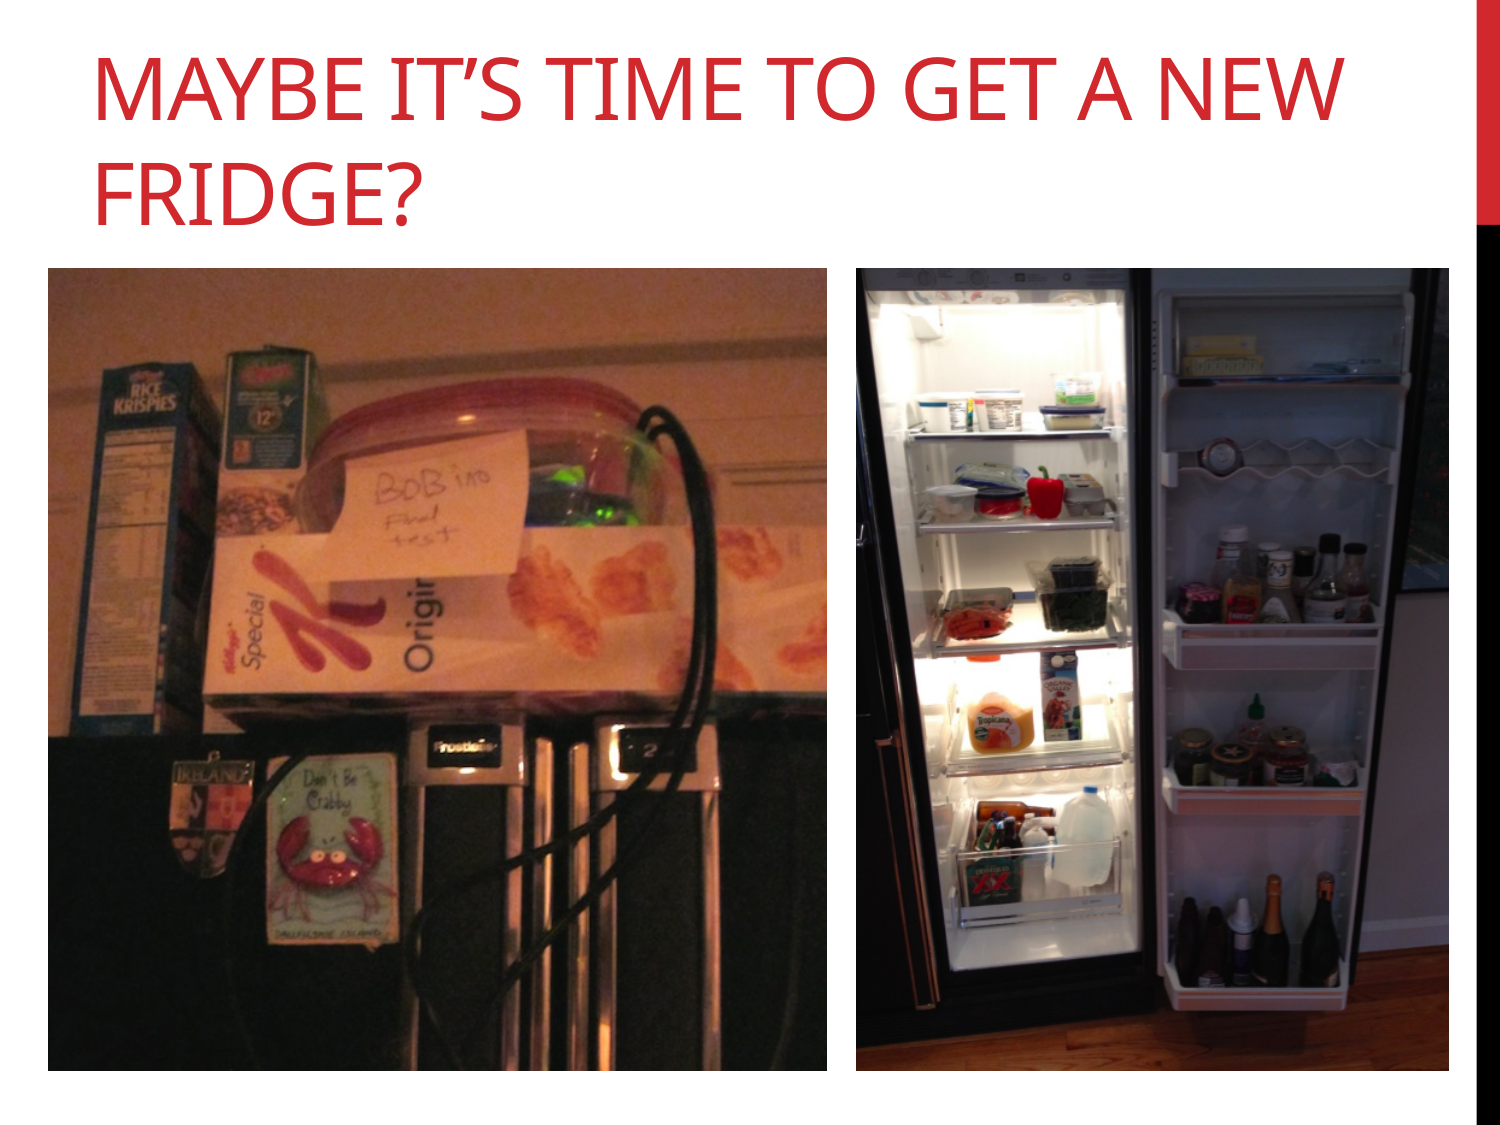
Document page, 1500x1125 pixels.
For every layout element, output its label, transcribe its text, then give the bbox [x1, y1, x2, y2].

picture [47, 268, 828, 1072]
picture [855, 268, 1449, 1072]
title Maybe it’s time to get a new fridge? [75, 25, 1404, 250]
